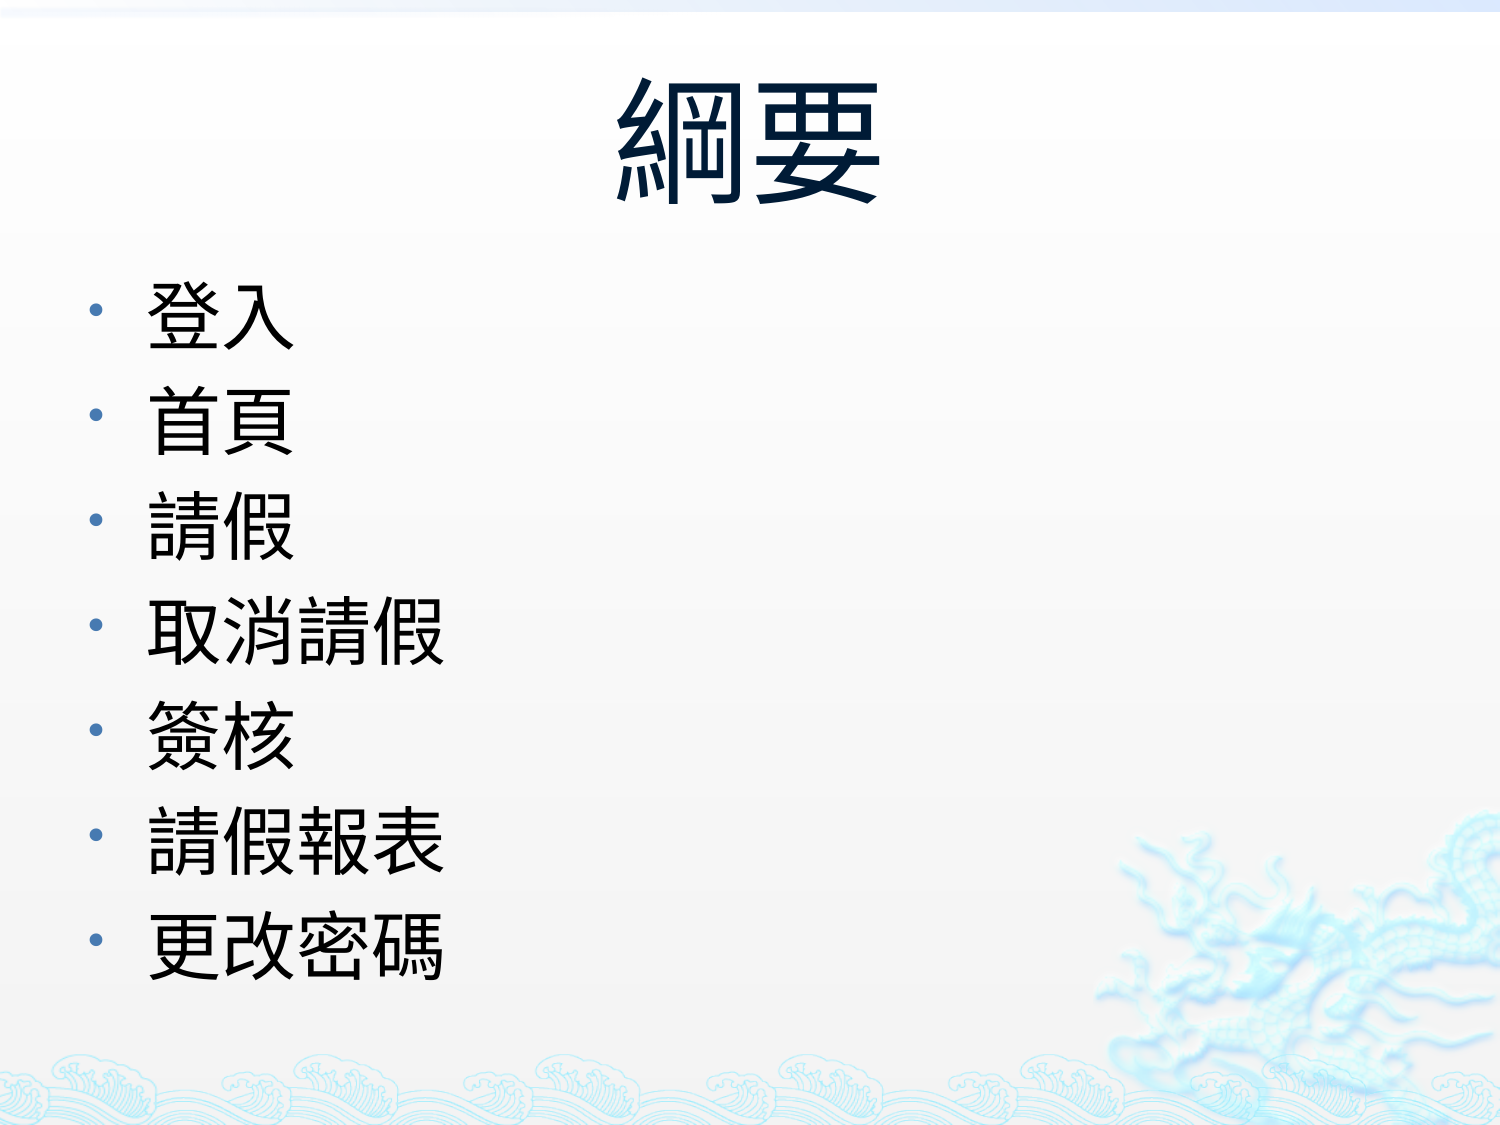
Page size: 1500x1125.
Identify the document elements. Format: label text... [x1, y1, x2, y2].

title 綱要 [75, 45, 1425, 233]
list 登入 首頁 請假 取消請假 簽核 請假報表 更改密碼 [75, 262, 1425, 1005]
